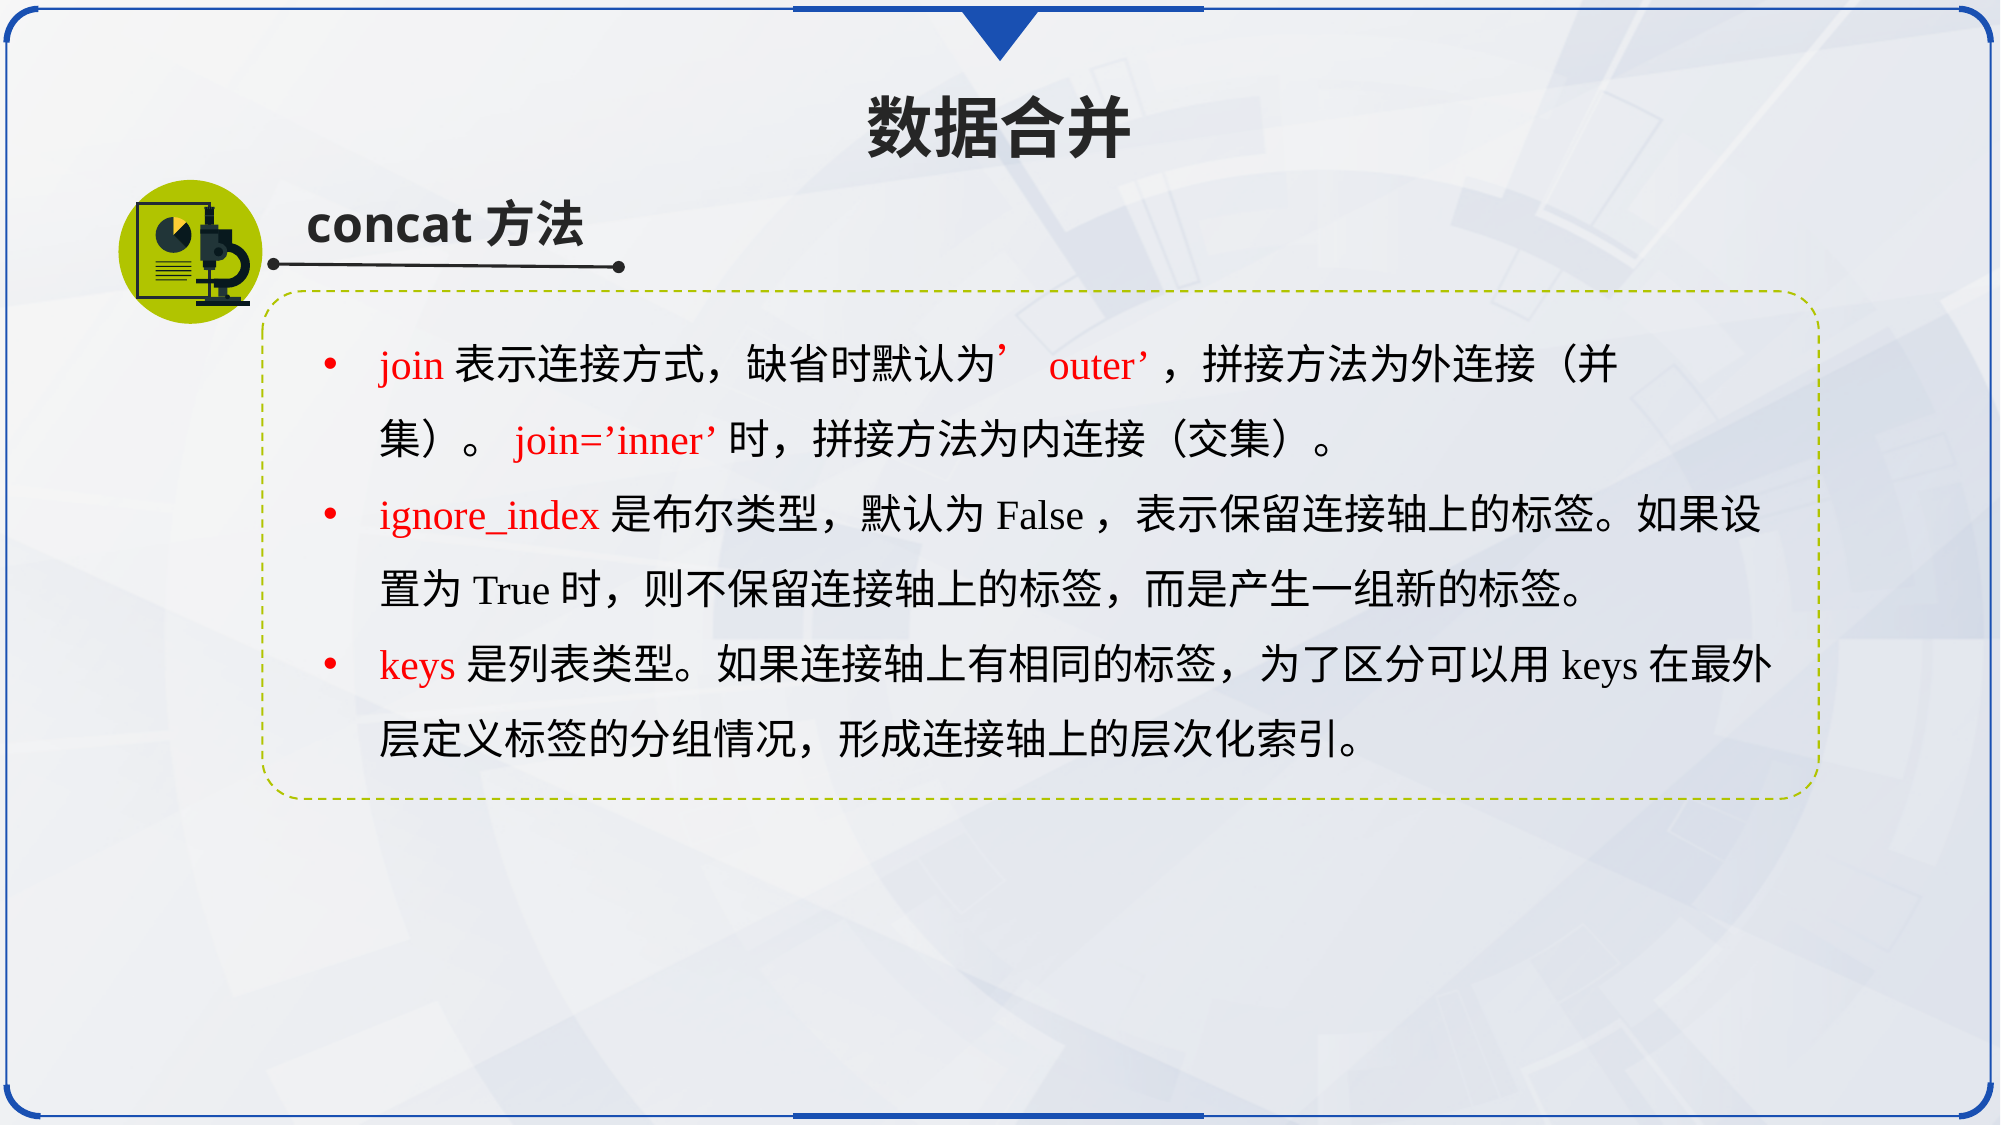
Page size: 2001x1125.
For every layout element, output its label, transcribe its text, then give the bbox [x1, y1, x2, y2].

text_box concat方法 [263, 184, 667, 260]
text_box 数据合并 [851, 78, 1149, 173]
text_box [118, 179, 263, 324]
text_box result = data.pivot(index=None, columns=None, values=None,…) [0, 0, 2001, 1125]
text_box [261, 290, 1820, 800]
text_box join表示连接方式，缺省时默认为’outer’，拼接方法为外连接（并集）。join=’inner’时，拼接方法为内连接（交集）。 ignore_index是布尔类型，默认为False，表示保留连接轴上的标签。如果设置为True时，则不保留连接轴上的标签，而是产生一组新的标签。 keys是列表类型。如果连接轴上有相同的标签，为了区分可以用keys在最外层定义标签的分组情况，形成连接轴上的层次化索引。 [308, 305, 1792, 771]
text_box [273, 264, 619, 268]
